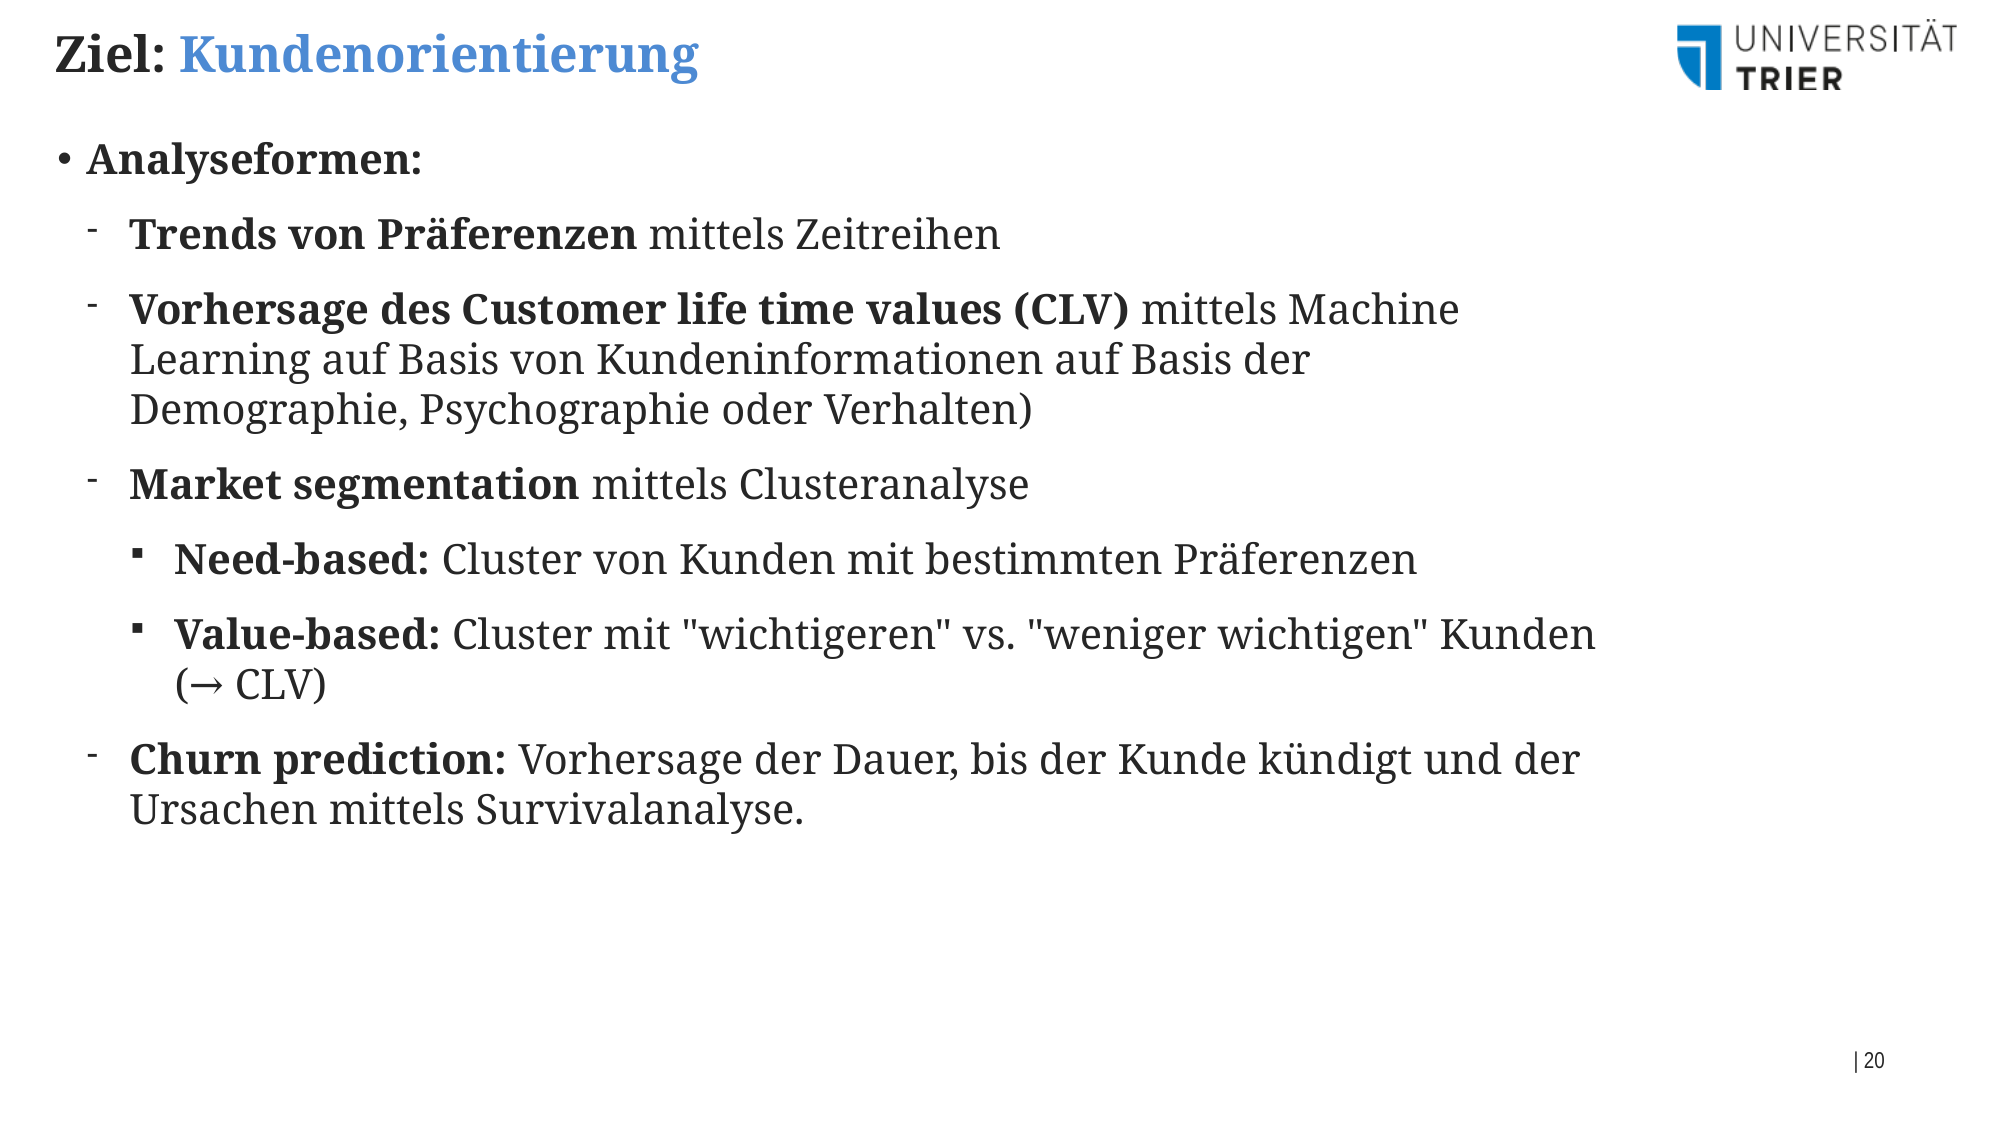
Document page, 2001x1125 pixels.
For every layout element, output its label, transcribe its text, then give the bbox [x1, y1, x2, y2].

slide_number | 20 [1433, 1029, 1900, 1090]
list Ziel: Kundenorientierung [39, 15, 1840, 90]
list Analyseformen: Trends von Präferenzen mittels Zeitreihen Vorhersage des Customer life time values (CLV) mittels Machine Learning auf Basis von Kundeninformationen auf Basis der Demographie, Psychographie oder Verhalten) Market segmentation mittels Clusteranalyse Need-based: Cluster von Kunden mit bestimmten Präferenzen Value-based: Cluster mit "wichtigeren" vs. "weniger wichtigen" Kunden (→ CLV) Churn prediction: Vorhersage der Dauer, bis der Kunde kündigt und der Ursachen mittels Survivalanalyse. [42, 125, 1615, 988]
